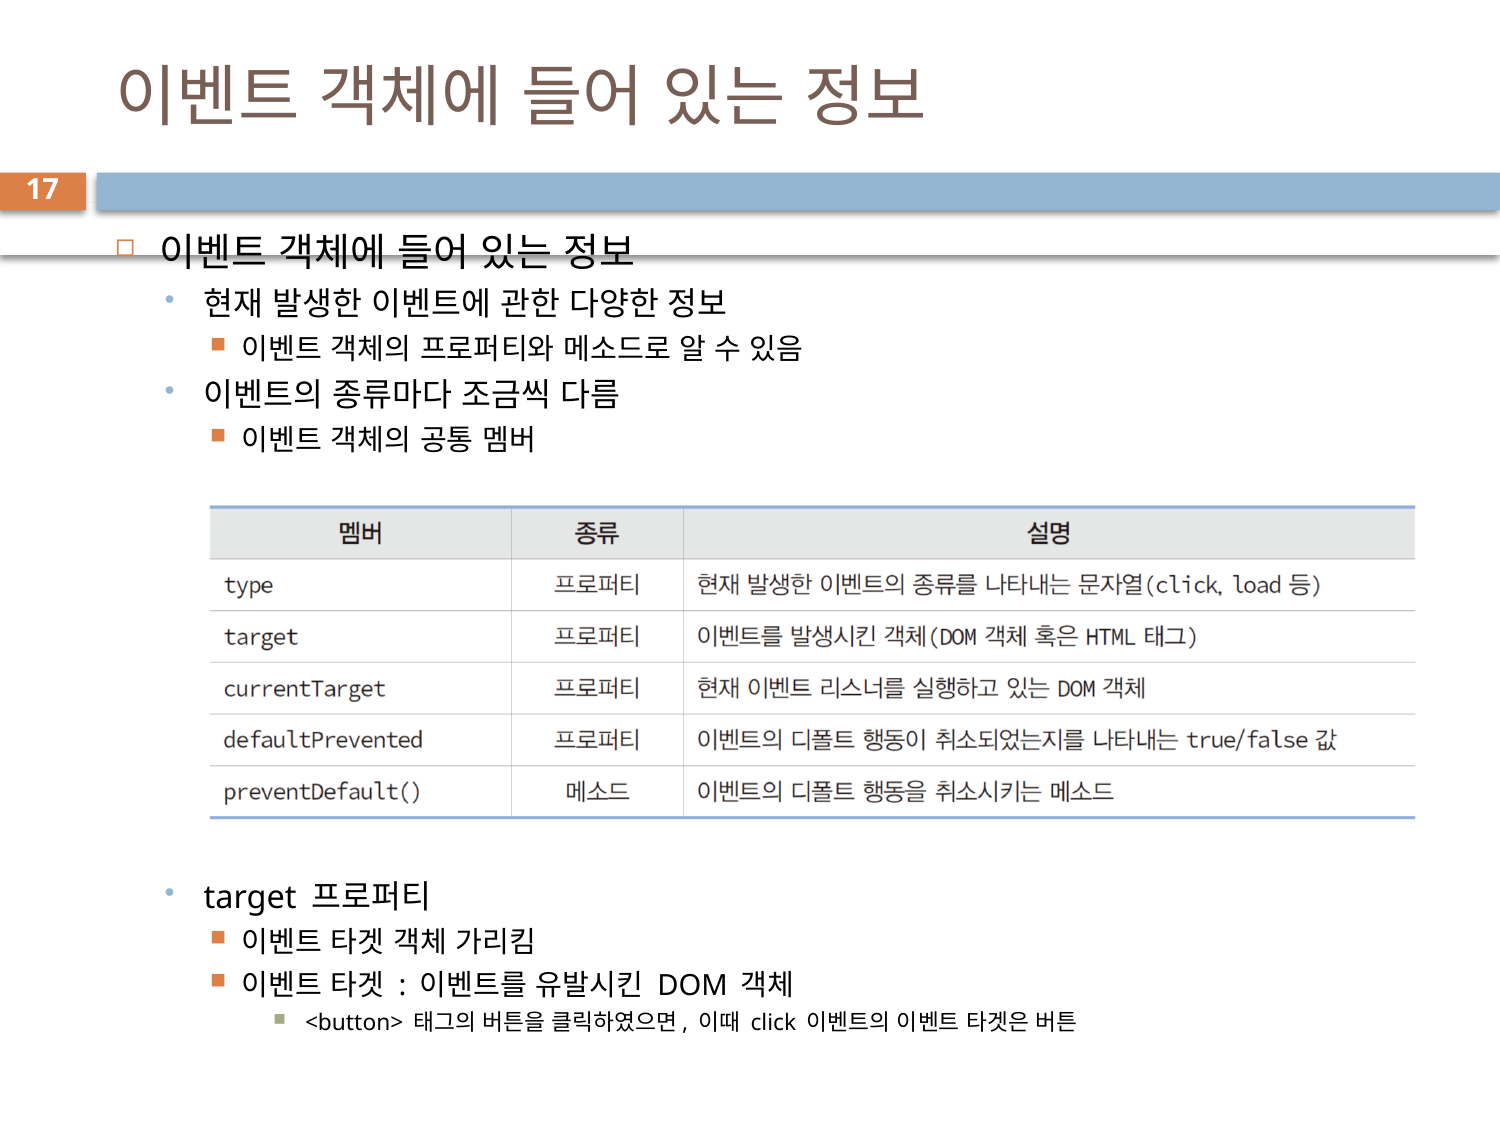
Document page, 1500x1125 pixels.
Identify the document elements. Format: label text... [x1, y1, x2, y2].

title 이벤트 객체에 들어 있는 정보 [100, 37, 1438, 149]
slide_number 17 [0, 170, 87, 211]
picture [206, 503, 1419, 823]
list 이벤트 객체에 들어 있는 정보 현재 발생한 이벤트에 관한 다양한 정보 이벤트 객체의 프로퍼티와 메소드로 알 수 있음 이벤트의 종류마다 조금씩 다름 이벤트 객체의 공통 멤버 target 프로퍼티 이벤트 타겟 객체 가리킴 이벤트 타겟 : 이벤트를 유발시킨 DOM 객체 <button> 태그의 버튼을 클릭하였으면, 이때 click 이벤트의 이벤트 타겟은 버튼 [100, 219, 1438, 1047]
